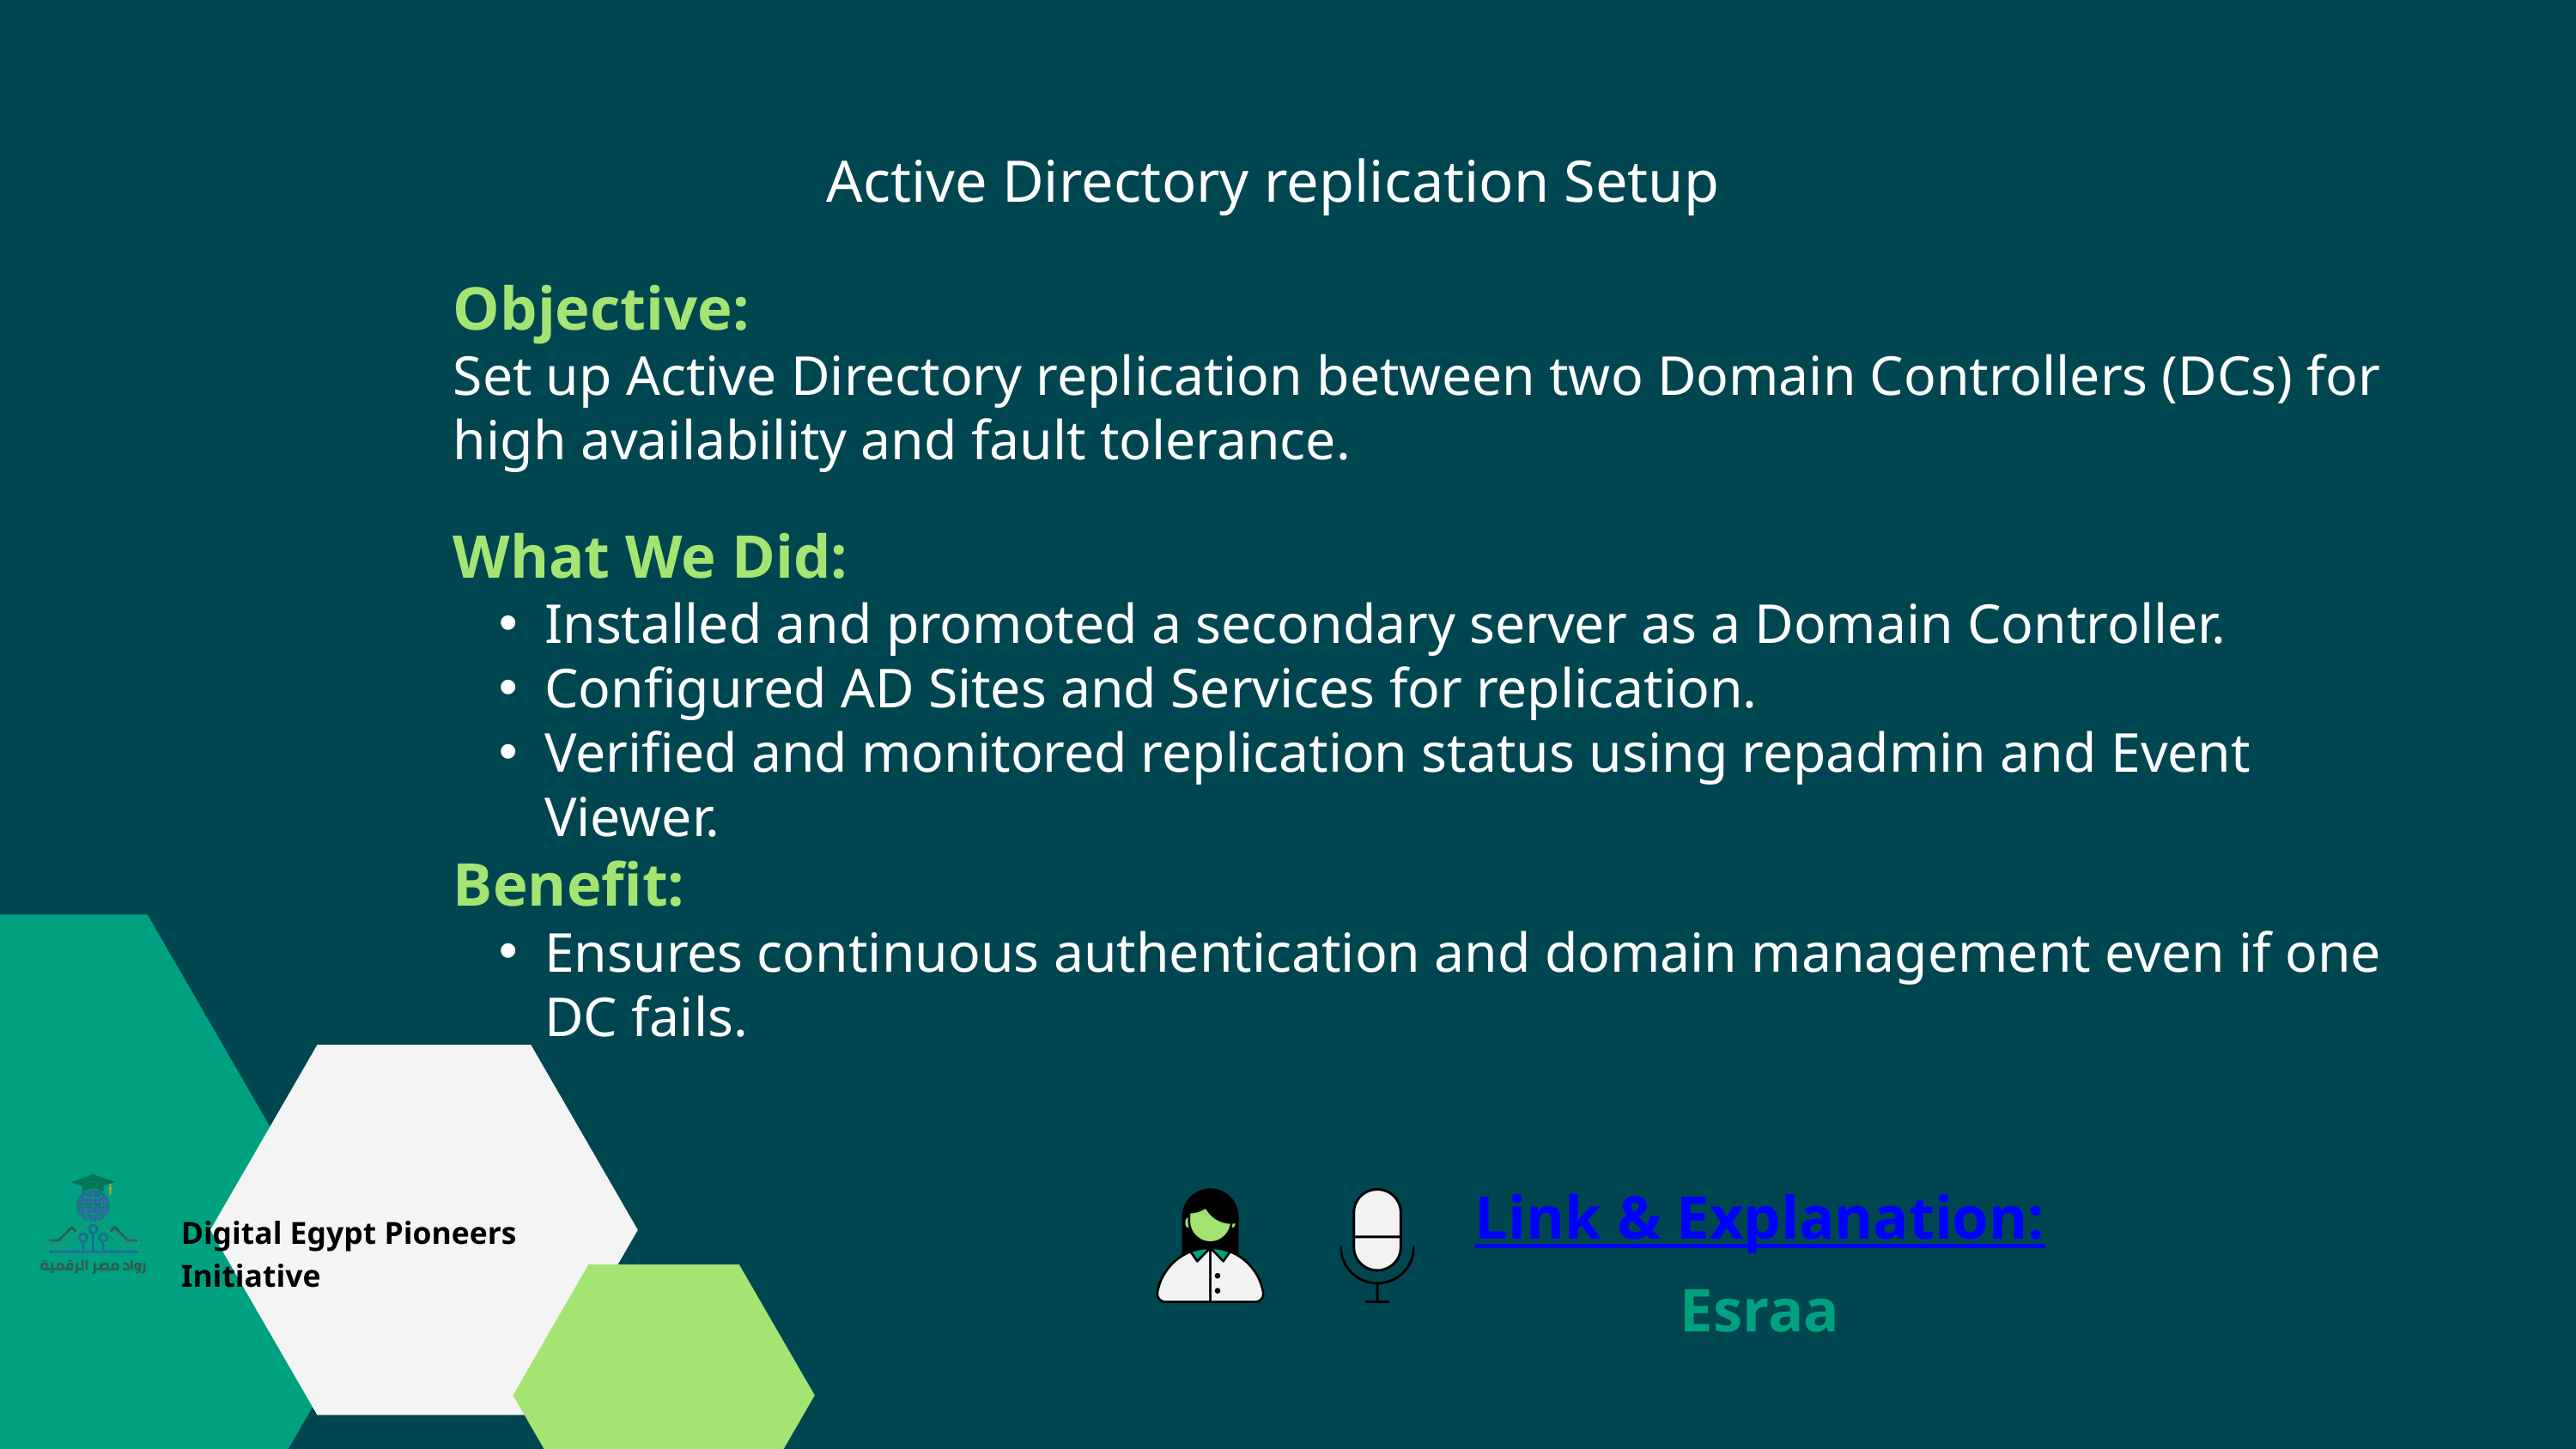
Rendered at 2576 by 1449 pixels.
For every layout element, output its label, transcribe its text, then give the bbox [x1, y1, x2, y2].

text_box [0, 914, 373, 1449]
text_box Link & Explanation: Esraa [1285, 1178, 2235, 1343]
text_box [513, 1264, 815, 1449]
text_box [210, 1309, 508, 1416]
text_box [1156, 1188, 1415, 1303]
text_box Active Directory replication Setup [181, 133, 2395, 214]
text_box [19, 1158, 638, 1302]
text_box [453, 271, 2432, 982]
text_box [210, 1044, 639, 1157]
